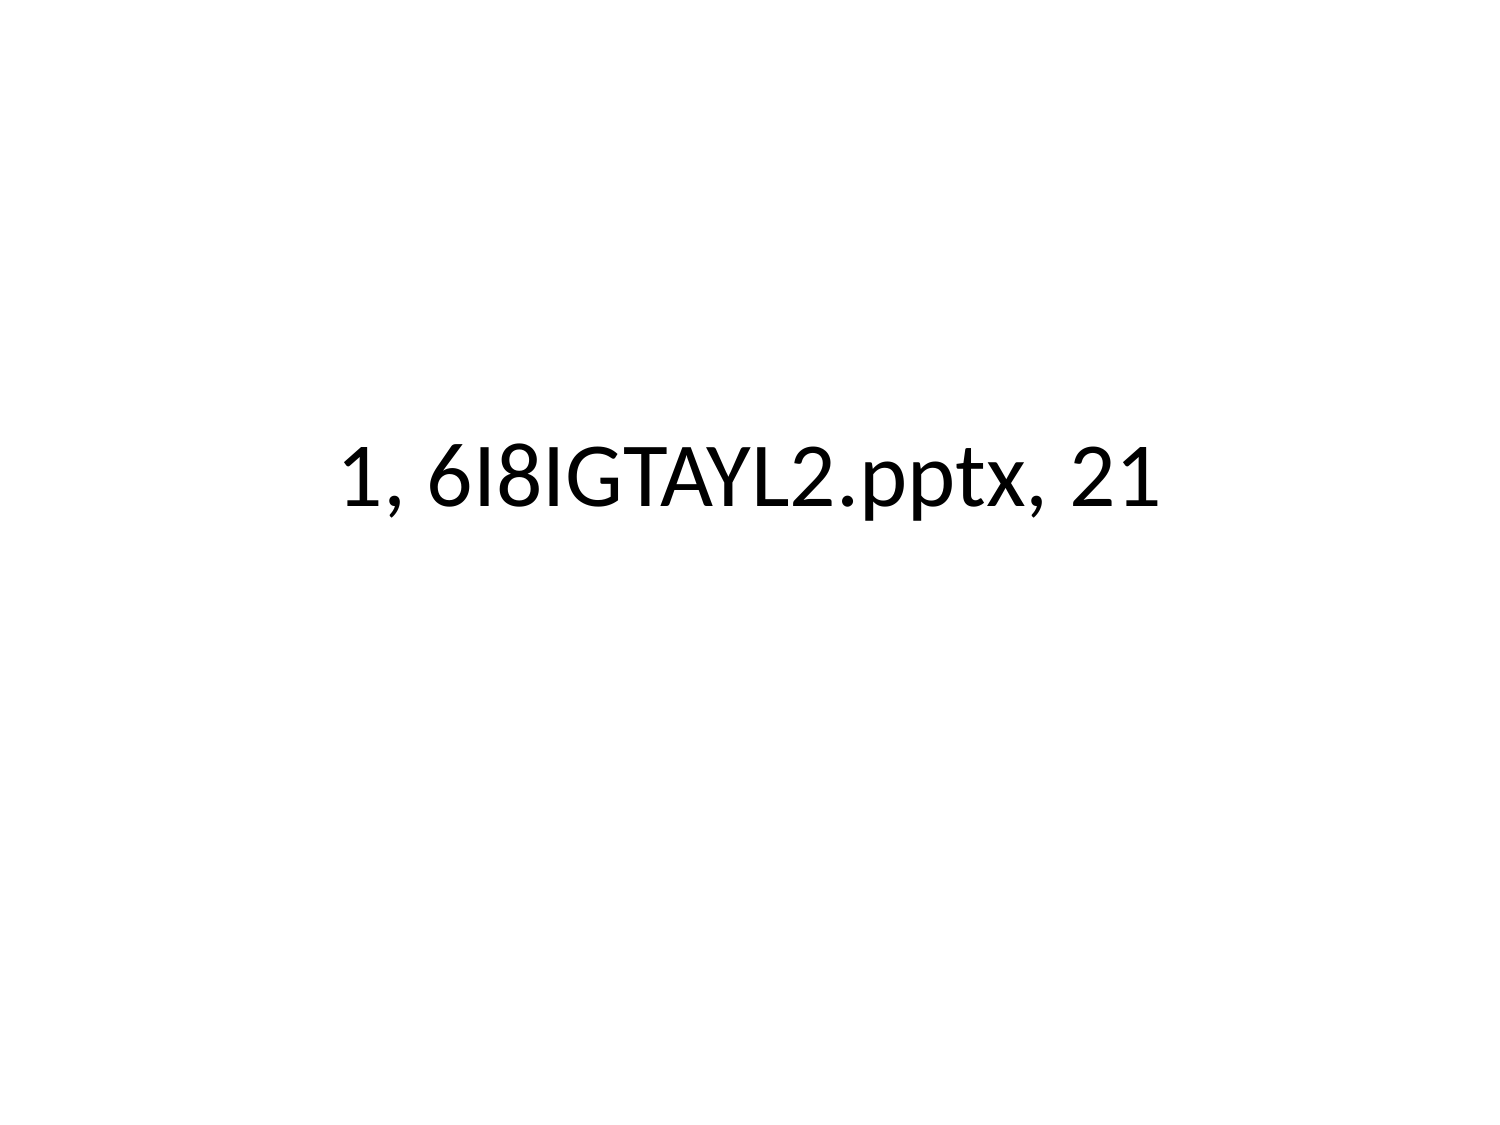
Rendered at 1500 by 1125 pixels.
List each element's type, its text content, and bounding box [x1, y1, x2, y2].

title 1, 6I8IGTAYL2.pptx, 21 [112, 349, 1388, 591]
